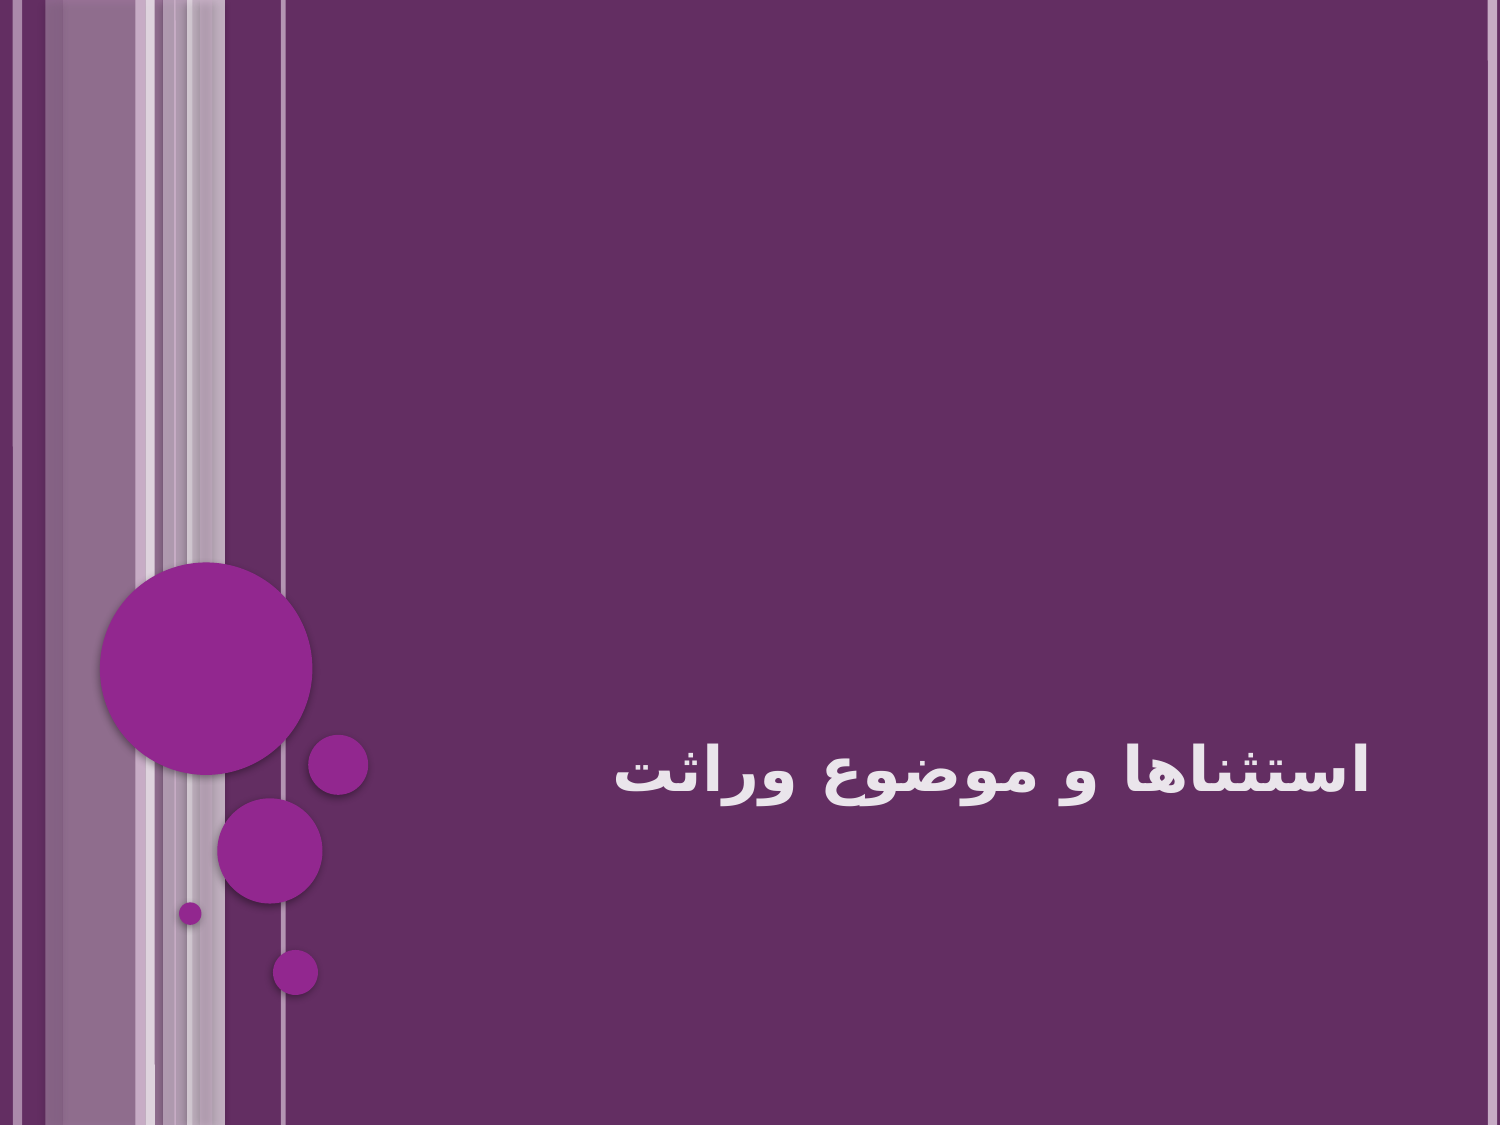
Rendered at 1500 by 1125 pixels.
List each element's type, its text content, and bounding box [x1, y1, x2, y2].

title استثناها و موضوع وراثت [375, 474, 1388, 812]
